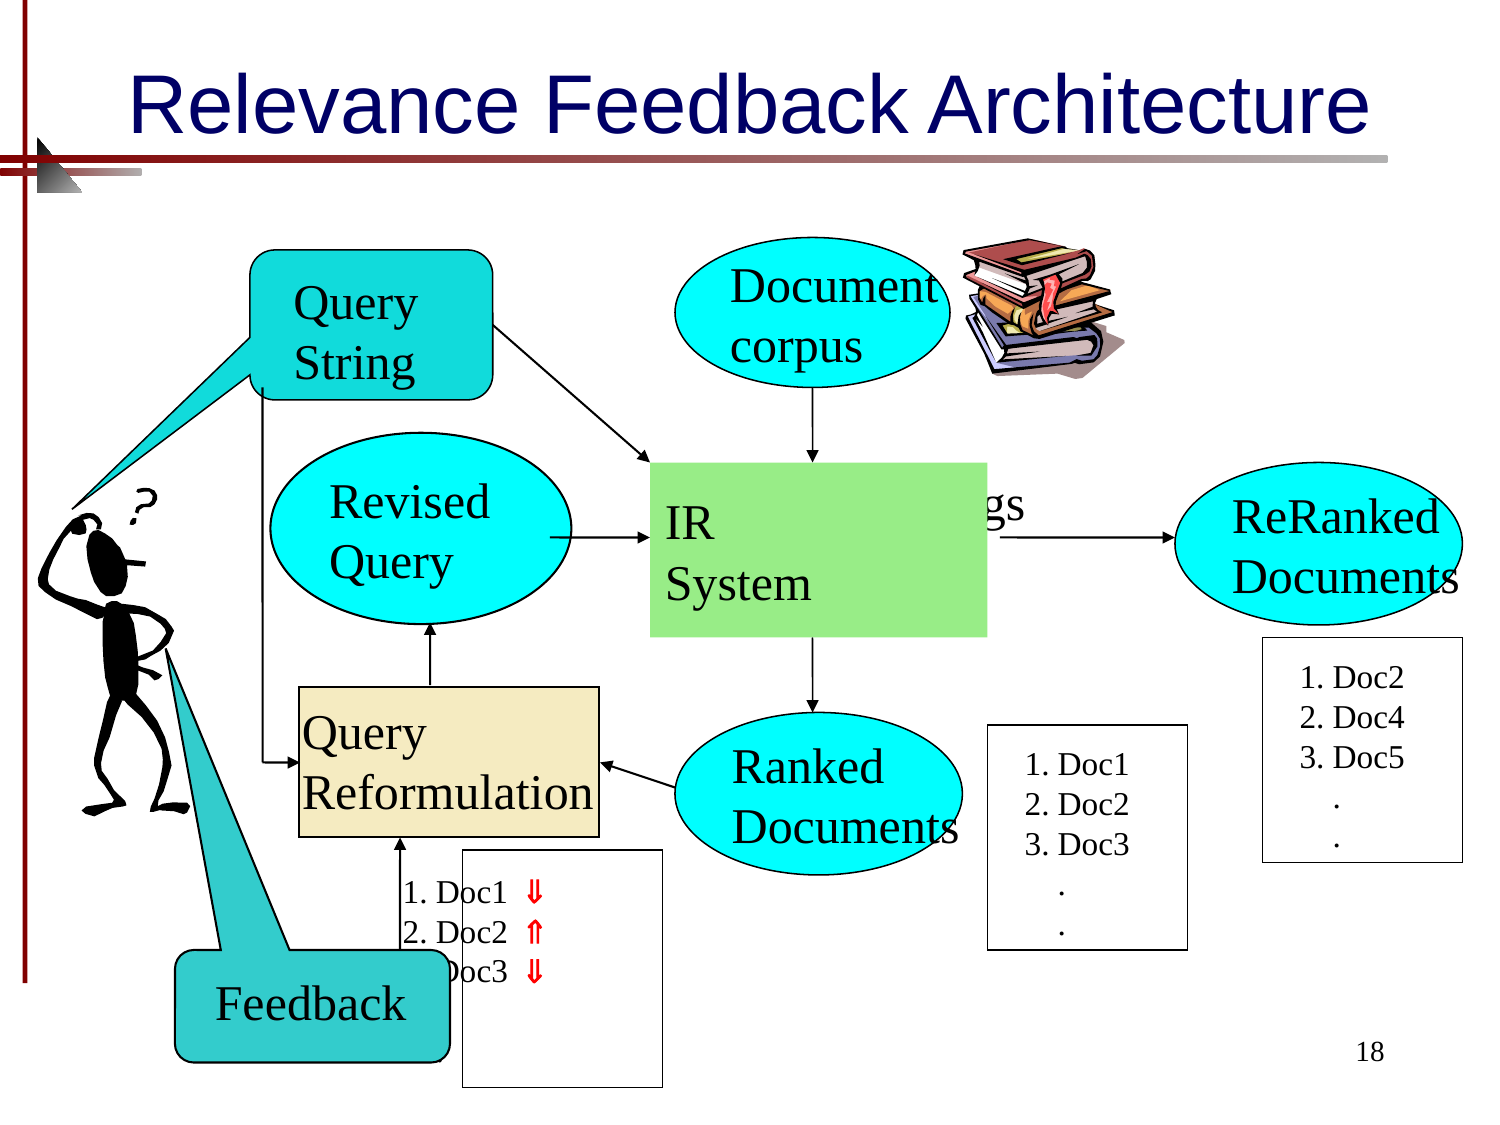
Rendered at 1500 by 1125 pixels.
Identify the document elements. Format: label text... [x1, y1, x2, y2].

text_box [249, 249, 651, 463]
title Relevance Feedback Architecture [112, 49, 1500, 151]
text_box Rankings [988, 462, 997, 538]
text_box Document corpus [675, 237, 951, 388]
text_box IR System [679, 462, 988, 635]
slide_number 18 [1087, 1024, 1401, 1101]
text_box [174, 849, 663, 1088]
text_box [999, 462, 1463, 864]
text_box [262, 387, 676, 951]
picture [962, 237, 1127, 381]
picture [37, 487, 191, 817]
text_box [806, 387, 819, 463]
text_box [679, 637, 1188, 951]
